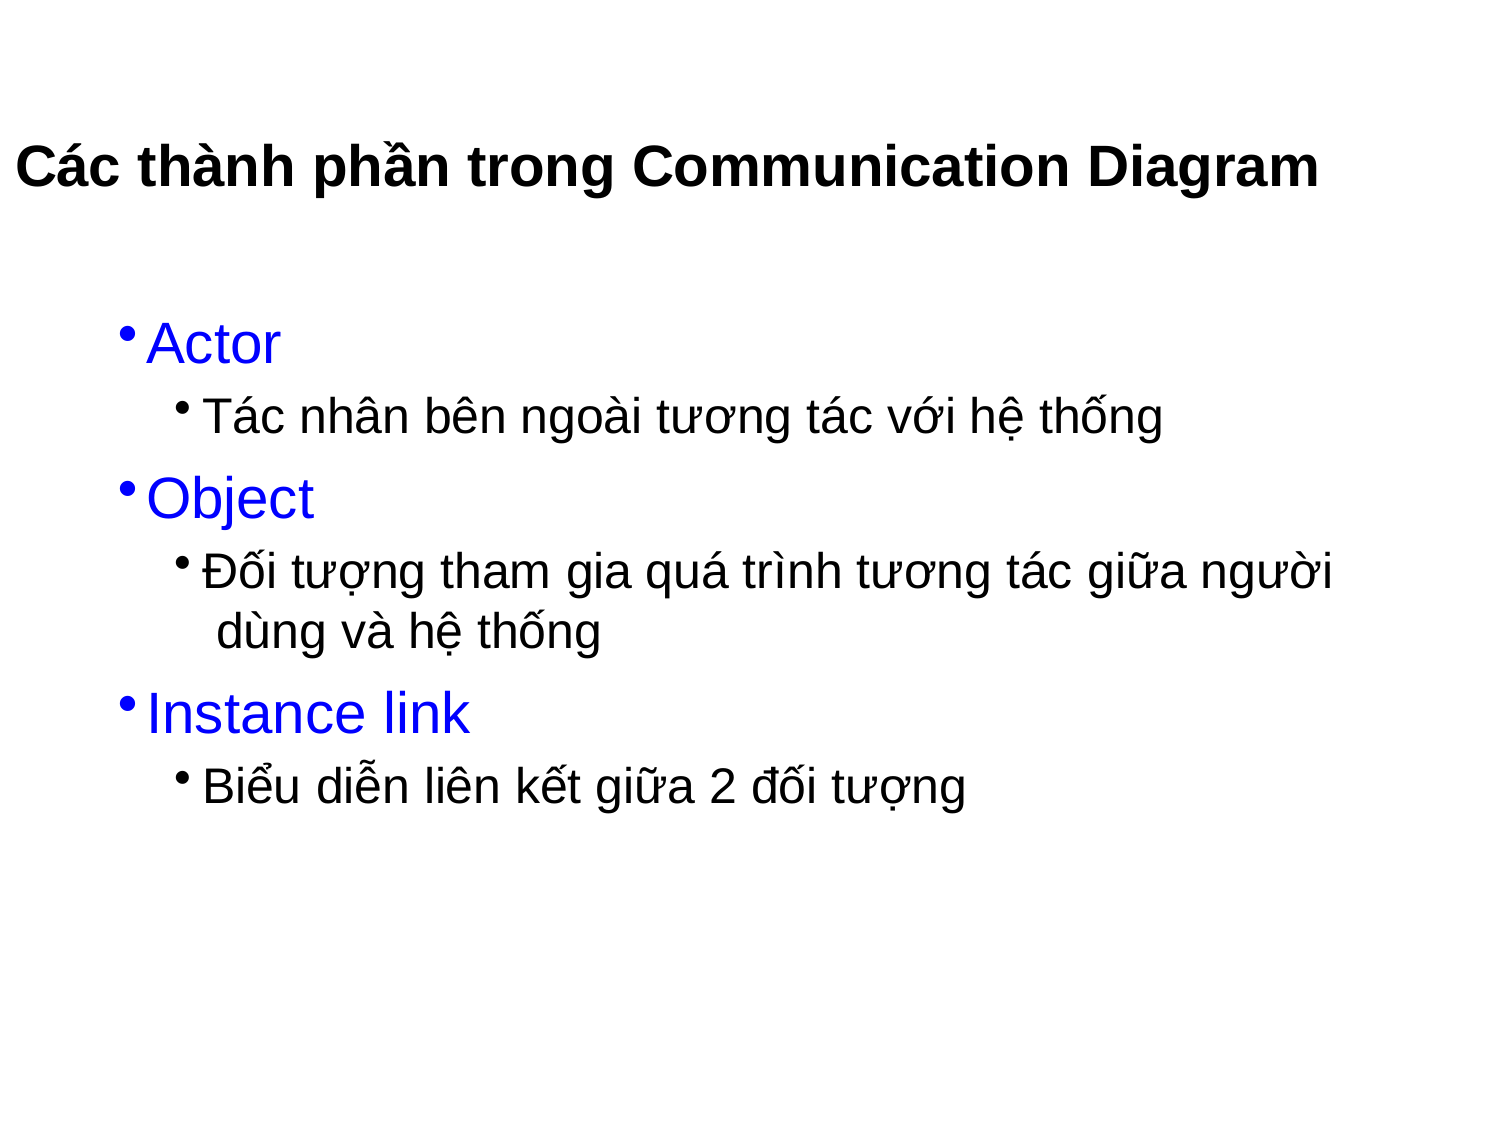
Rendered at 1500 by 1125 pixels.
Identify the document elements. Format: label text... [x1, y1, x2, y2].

title Các thành phần trong Communication Diagram [12, 126, 1327, 317]
text_box Actor Tác nhân bên ngoài tương tác với hệ thống Object Đối tượng tham gia quá trình tương tác giữa người dùng và hệ thống Instance link Biểu diễn liên kết giữa 2 đối tượng [115, 293, 1338, 814]
